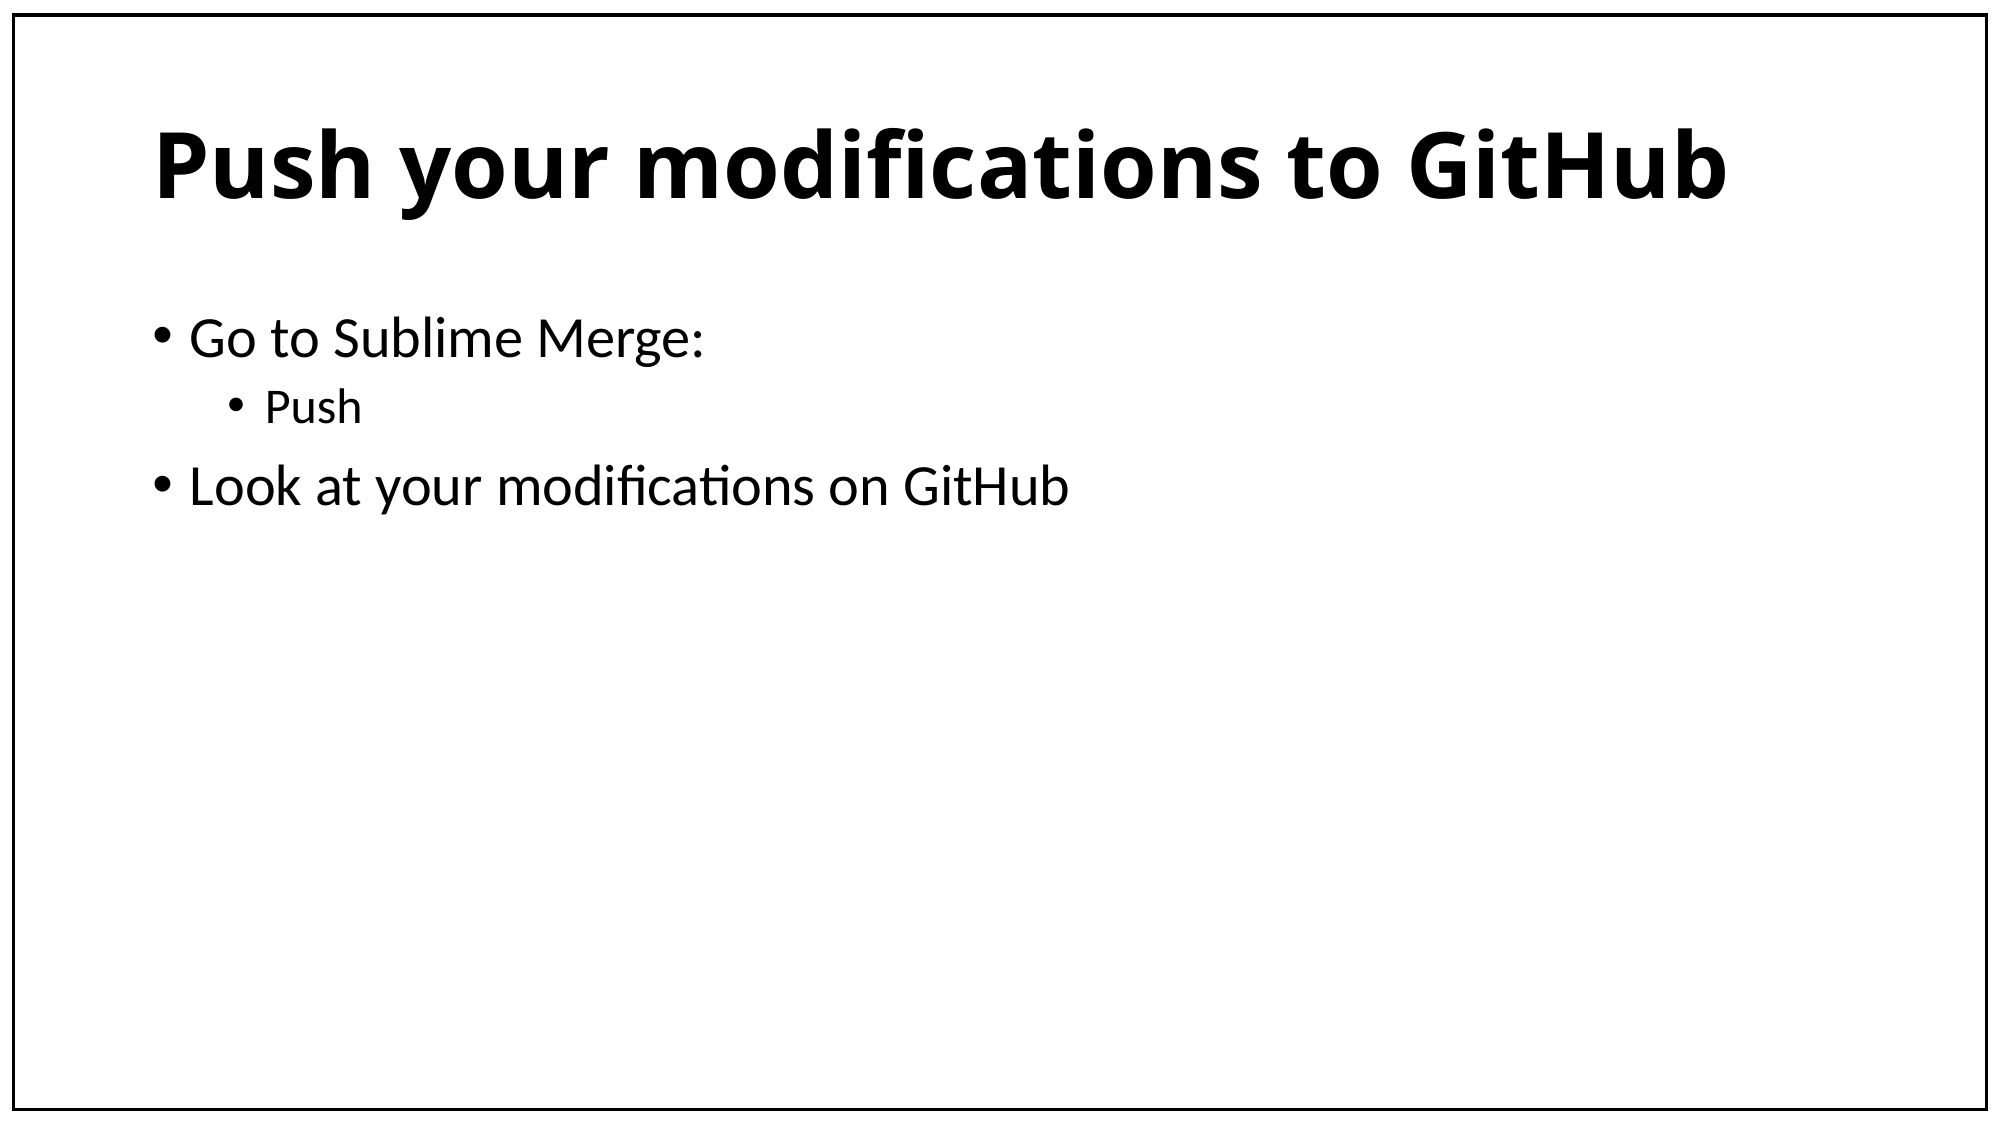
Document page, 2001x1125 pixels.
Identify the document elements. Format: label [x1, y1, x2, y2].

text_box [12, 14, 1988, 1111]
